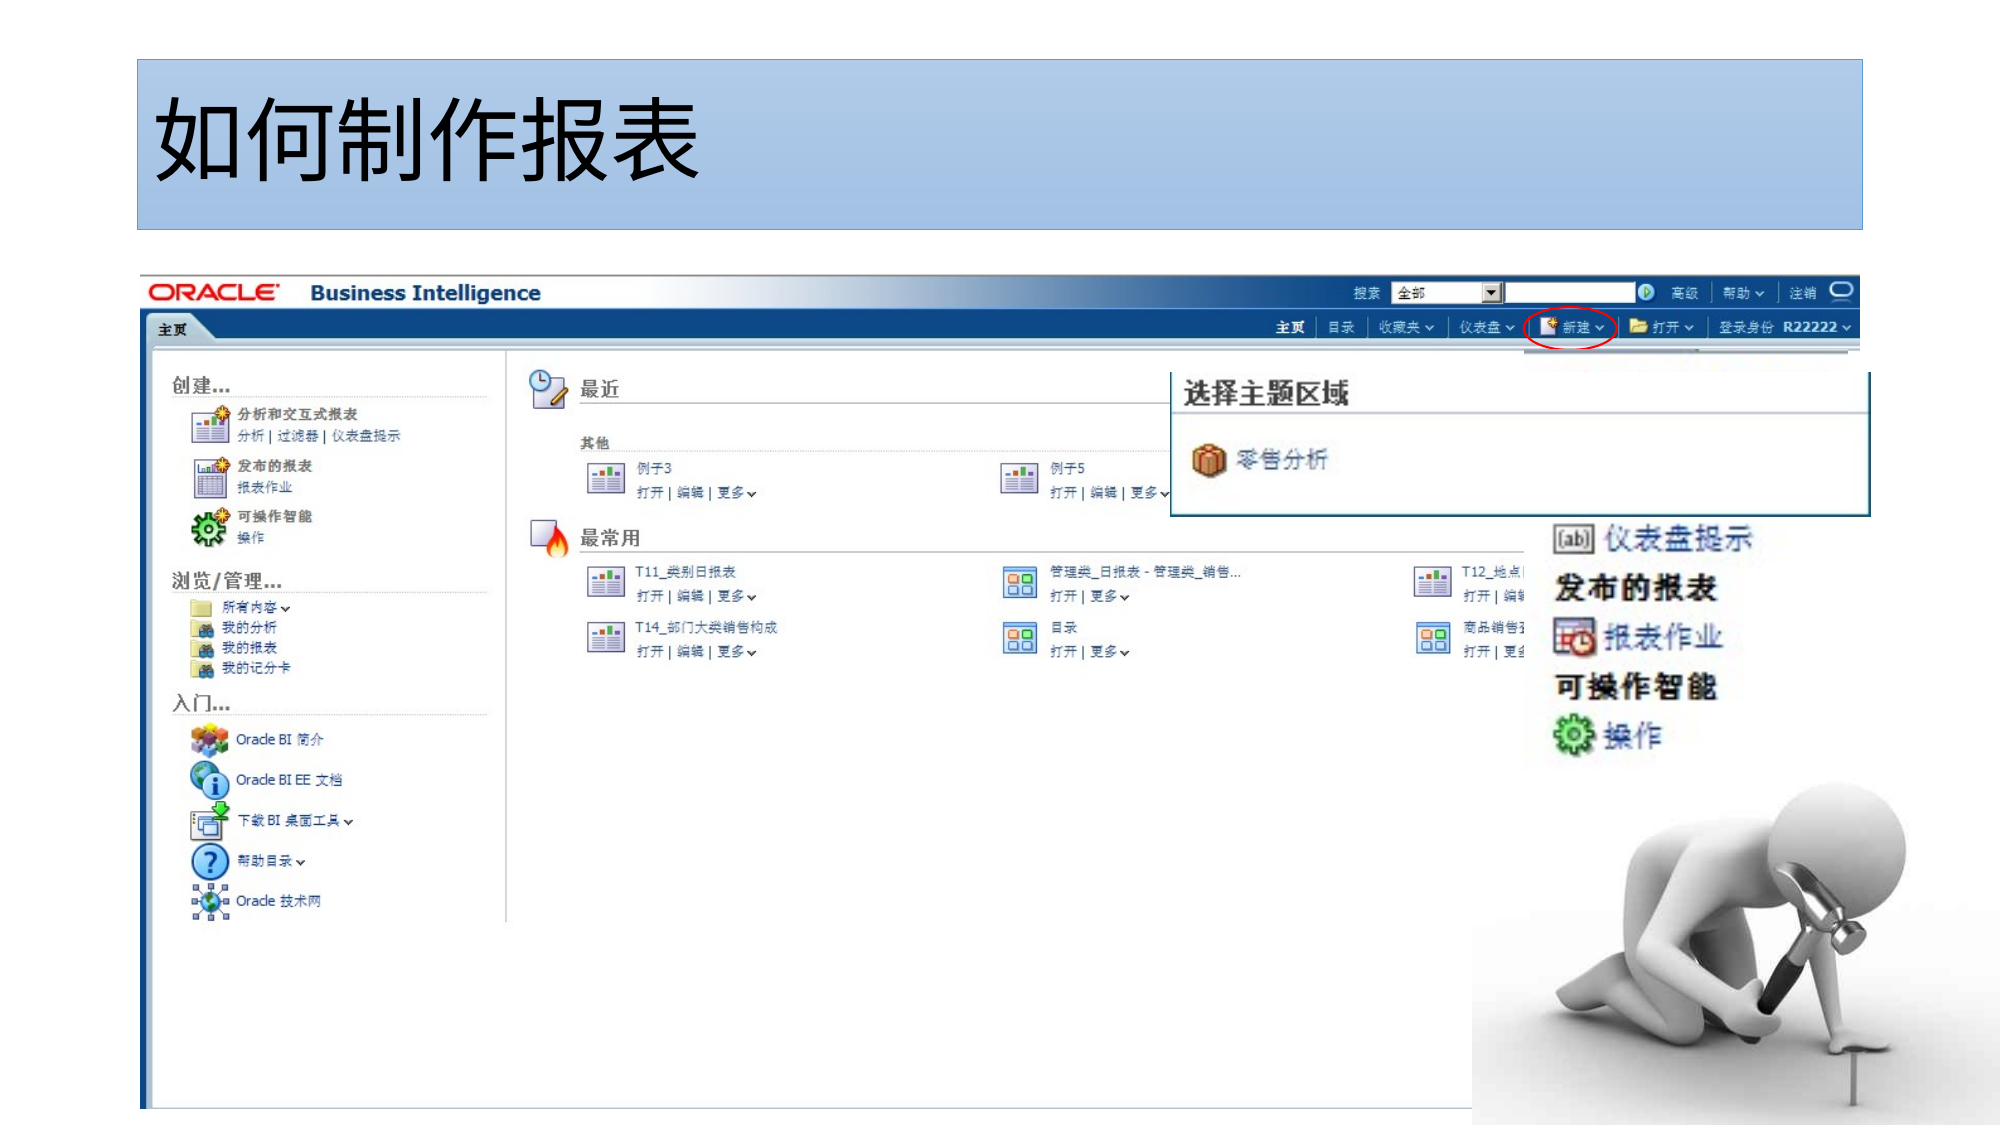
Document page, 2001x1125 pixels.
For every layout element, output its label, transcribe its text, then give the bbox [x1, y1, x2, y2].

picture [139, 274, 2000, 1125]
title 如何制作报表 [137, 59, 1863, 230]
